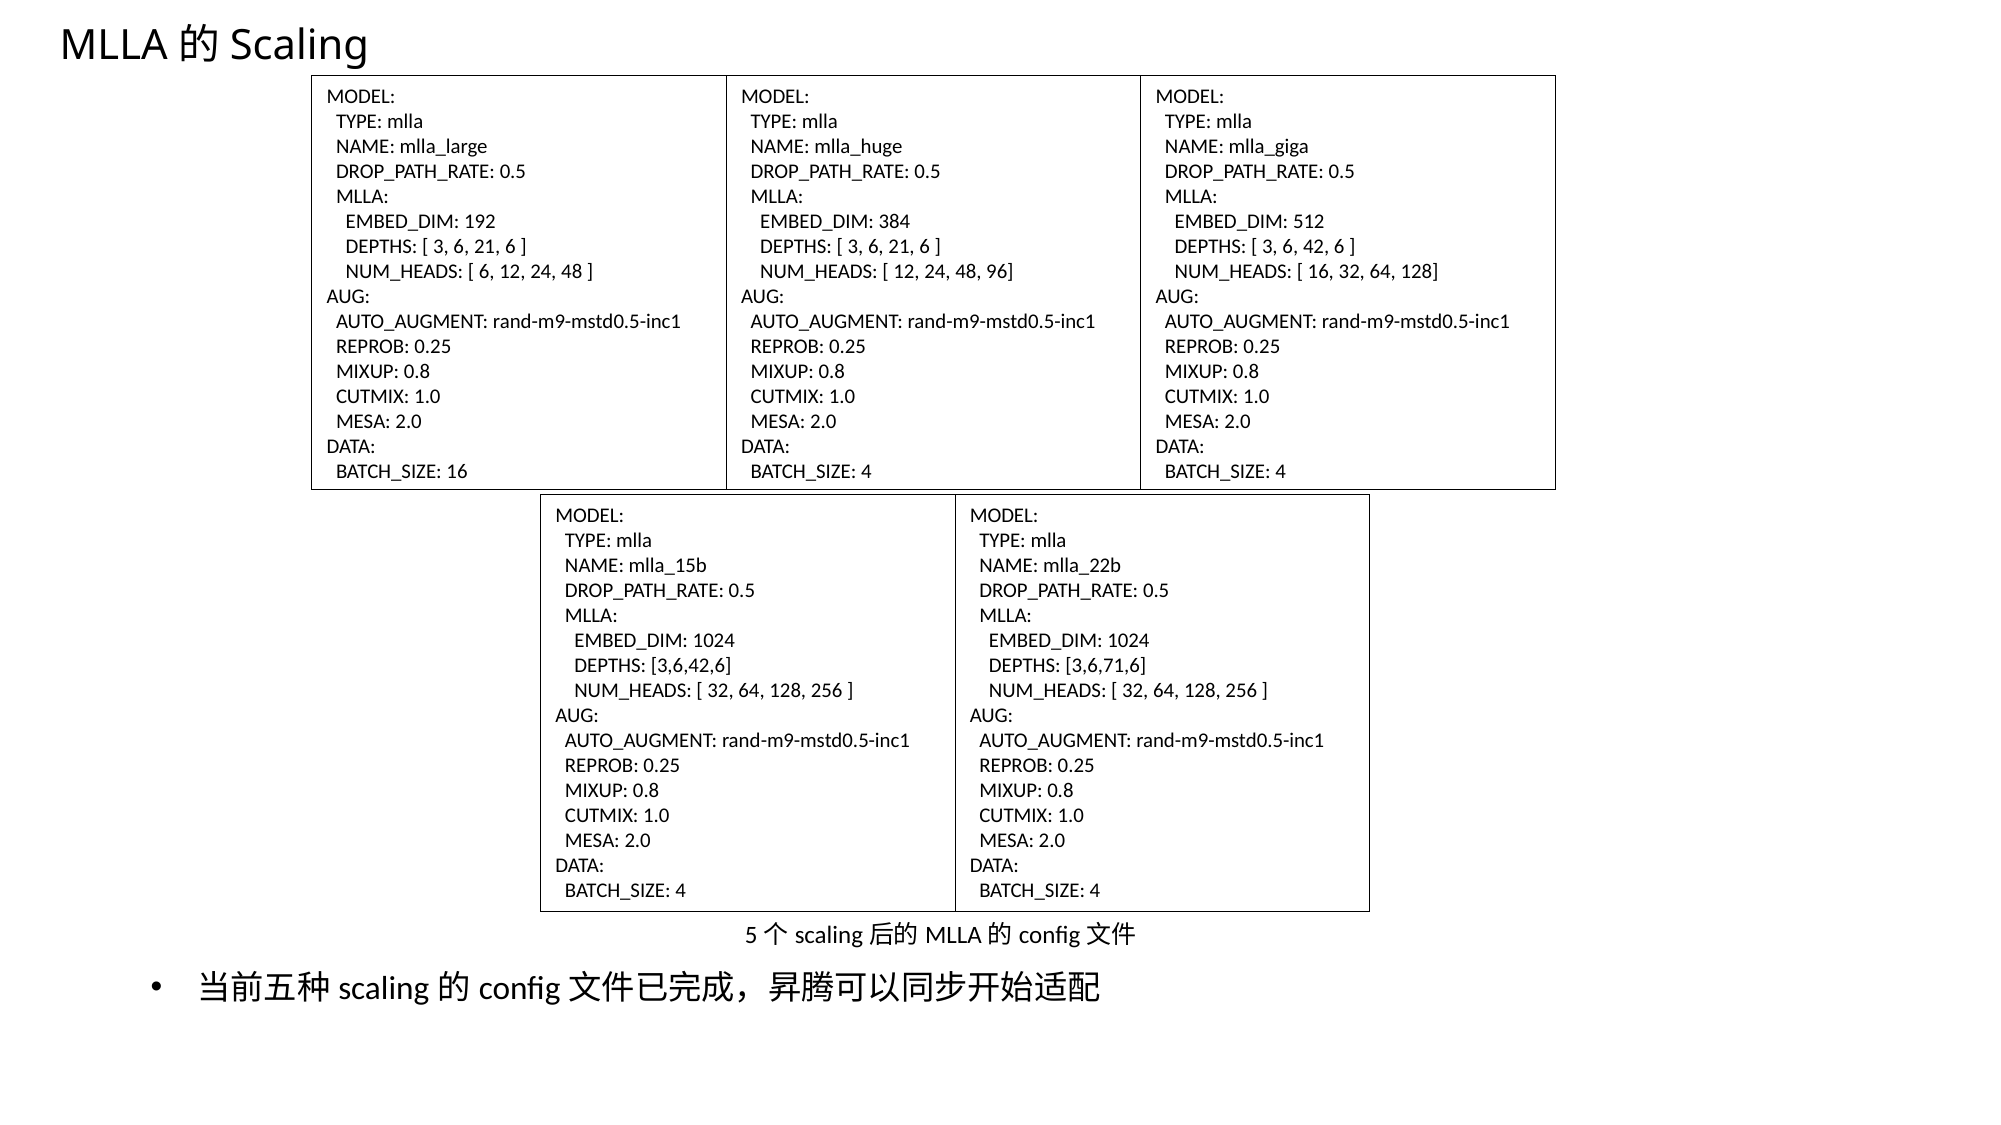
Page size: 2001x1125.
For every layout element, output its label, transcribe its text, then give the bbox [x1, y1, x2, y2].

text_box MODEL: TYPE: mlla NAME: mlla_22b DROP_PATH_RATE: 0.5 MLLA: EMBED_DIM: 1024 DEPTHS: [3,6,71,6] NUM_HEADS: [ 32, 64, 128, 256 ] AUG: AUTO_AUGMENT: rand-m9-mstd0.5-inc1 REPROB: 0.25 MIXUP: 0.8 CUTMIX: 1.0 MESA: 2.0 DATA: BATCH_SIZE: 4 [955, 494, 1370, 911]
text_box 5个scaling后的MLLA的config文件 [311, 911, 1570, 957]
text_box MODEL: TYPE: mlla NAME: mlla_giga DROP_PATH_RATE: 0.5 MLLA: EMBED_DIM: 512 DEPTHS: [ 3, 6, 42, 6 ] NUM_HEADS: [ 16, 32, 64, 128] AUG: AUTO_AUGMENT: rand-m9-mstd0.5-inc1 REPROB: 0.25 MIXUP: 0.8 CUTMIX: 1.0 MESA: 2.0 DATA: BATCH_SIZE: 4 [1140, 75, 1556, 490]
text_box MODEL: TYPE: mlla NAME: mlla_15b DROP_PATH_RATE: 0.5 MLLA: EMBED_DIM: 1024 DEPTHS: [3,6,42,6] NUM_HEADS: [ 32, 64, 128, 256 ] AUG: AUTO_AUGMENT: rand-m9-mstd0.5-inc1 REPROB: 0.25 MIXUP: 0.8 CUTMIX: 1.0 MESA: 2.0 DATA: BATCH_SIZE: 4 [540, 494, 955, 911]
text_box MODEL: TYPE: mlla NAME: mlla_large DROP_PATH_RATE: 0.5 MLLA: EMBED_DIM: 192 DEPTHS: [ 3, 6, 21, 6 ] NUM_HEADS: [ 6, 12, 24, 48 ] AUG: AUTO_AUGMENT: rand-m9-mstd0.5-inc1 REPROB: 0.25 MIXUP: 0.8 CUTMIX: 1.0 MESA: 2.0 DATA: BATCH_SIZE: 16 [311, 75, 726, 490]
text_box MODEL: TYPE: mlla NAME: mlla_huge DROP_PATH_RATE: 0.5 MLLA: EMBED_DIM: 384 DEPTHS: [ 3, 6, 21, 6 ] NUM_HEADS: [ 12, 24, 48, 96] AUG: AUTO_AUGMENT: rand-m9-mstd0.5-inc1 REPROB: 0.25 MIXUP: 0.8 CUTMIX: 1.0 MESA: 2.0 DATA: BATCH_SIZE: 4 [726, 75, 1140, 490]
text_box 当前五种scaling的config文件已完成，昇腾可以同步开始适配 [135, 958, 1708, 1014]
text_box MLLA的Scaling [44, 10, 1570, 75]
